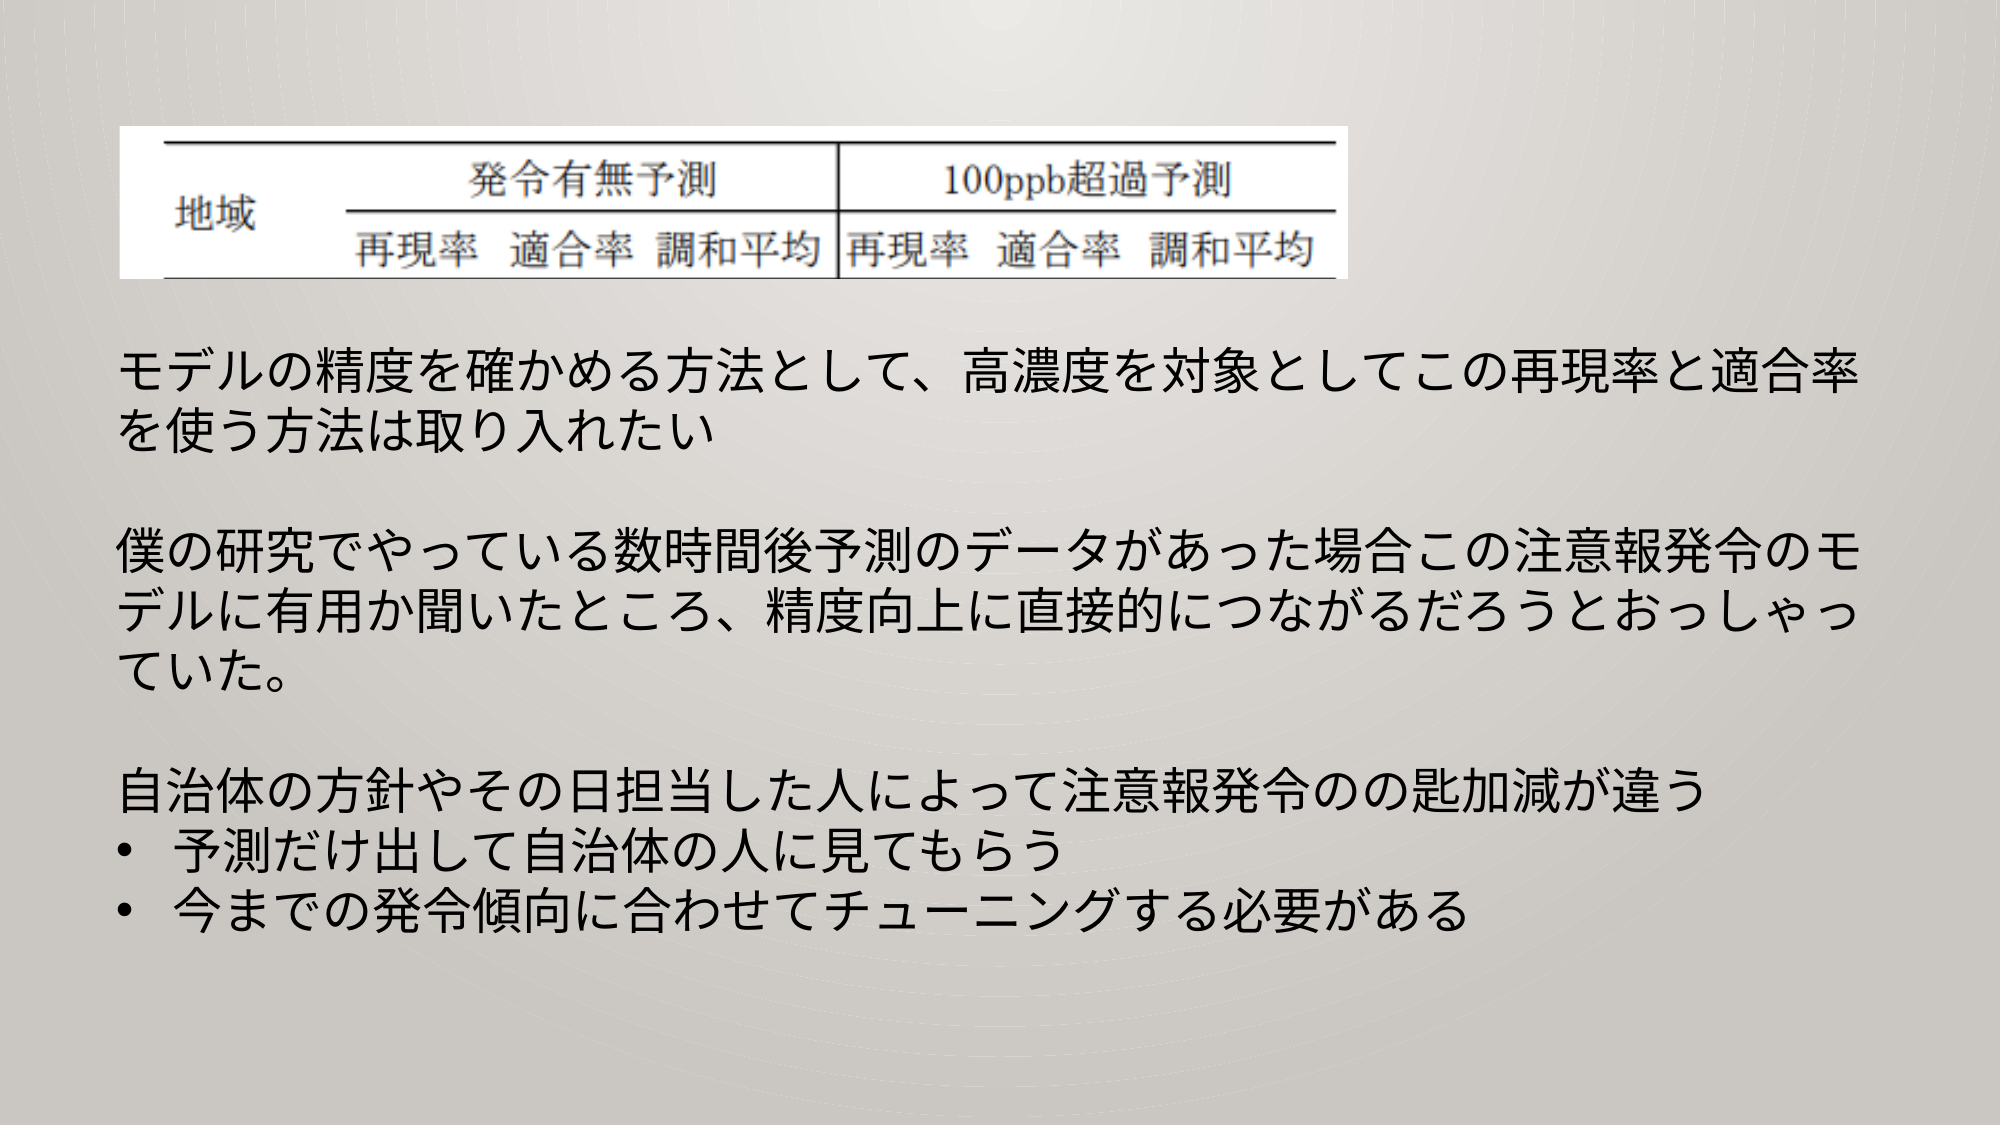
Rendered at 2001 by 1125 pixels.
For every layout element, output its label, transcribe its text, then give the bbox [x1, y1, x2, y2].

text_box モデルの精度を確かめる方法として、高濃度を対象としてこの再現率と適合率を使う方法は取り入れたい 僕の研究でやっている数時間後予測のデータがあった場合この注意報発令のモデルに有用か聞いたところ、精度向上に直接的につながるだろうとおっしゃっていた。 自治体の方針やその日担当した人によって注意報発令のの匙加減が違う 予測だけ出して自治体の人に見てもらう 今までの発令傾向に合わせてチューニングする必要がある [101, 332, 1899, 1067]
picture [119, 126, 1349, 279]
